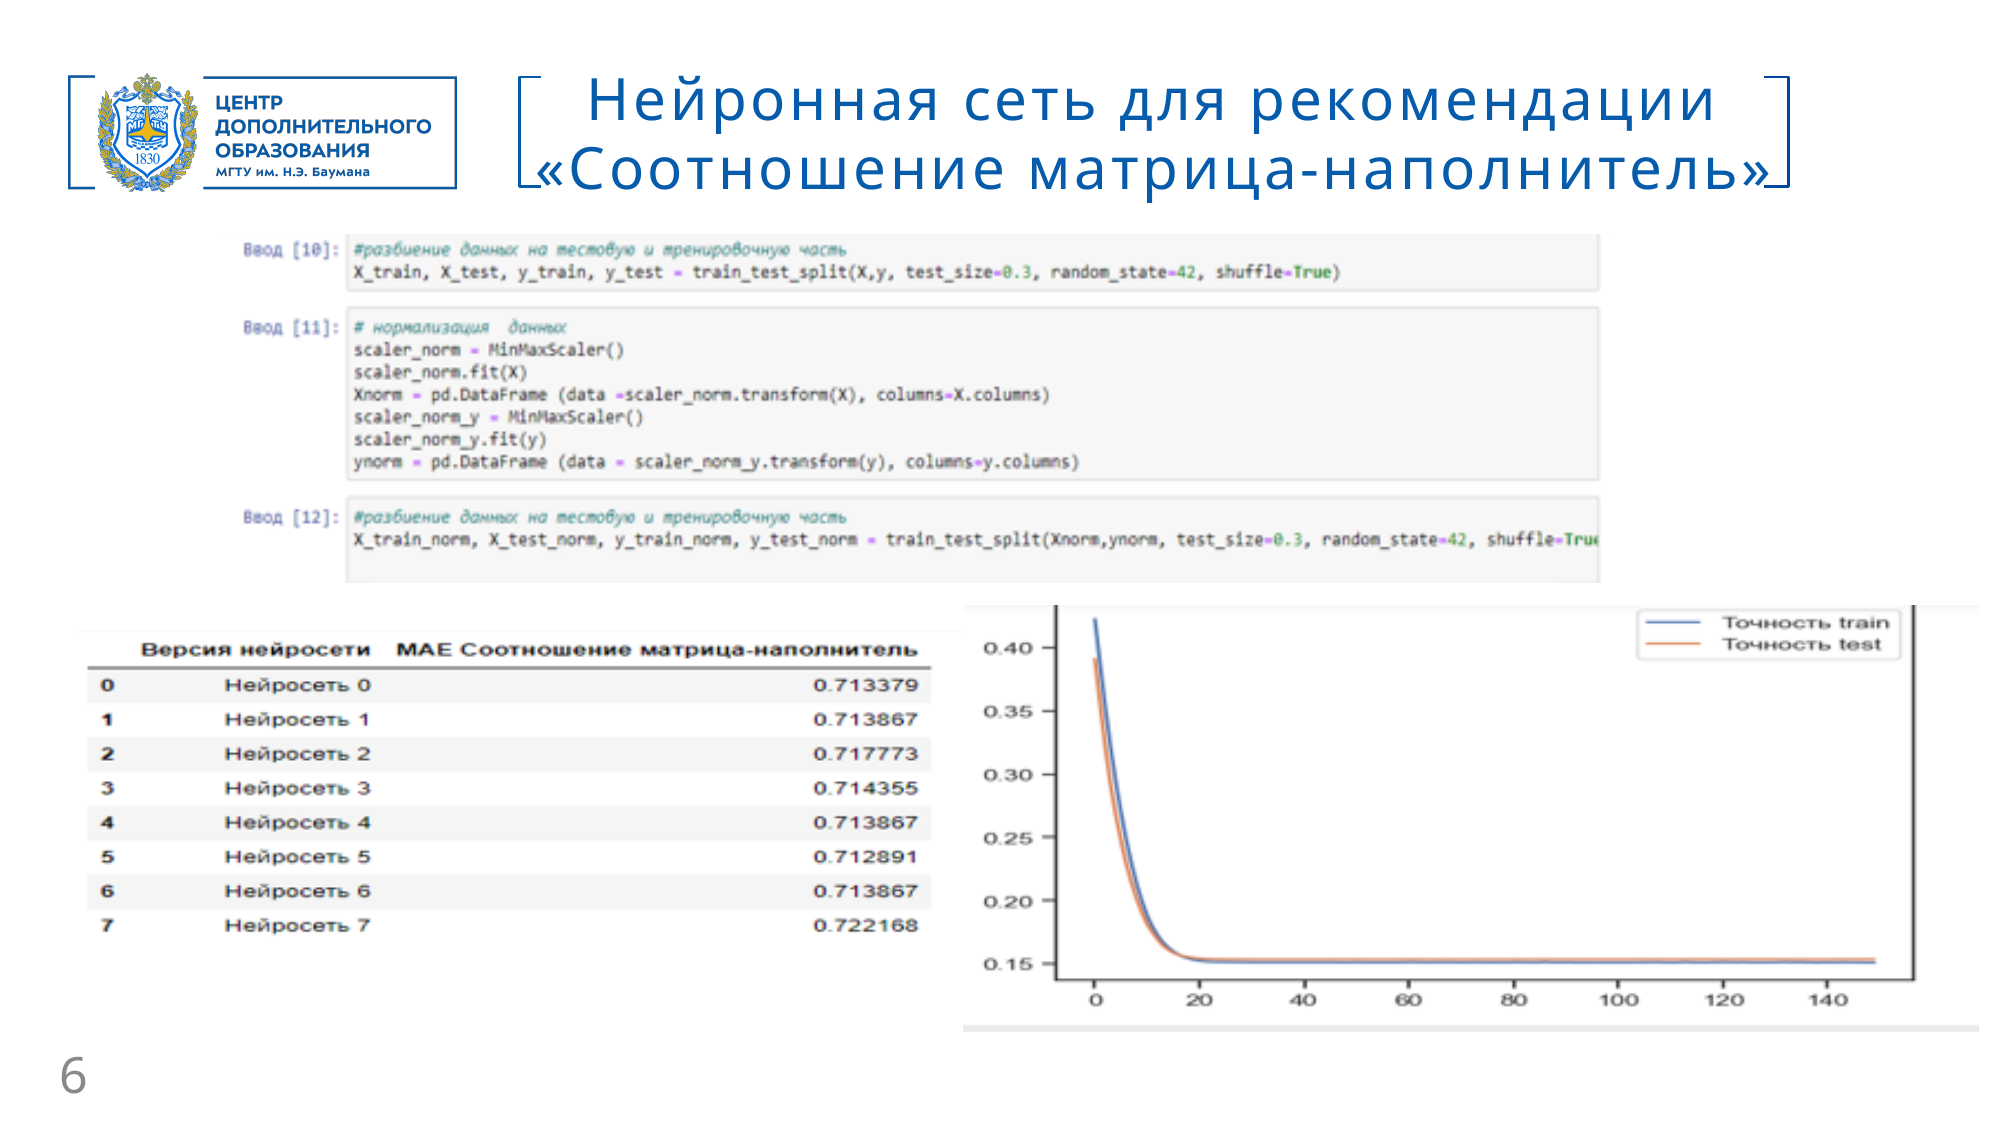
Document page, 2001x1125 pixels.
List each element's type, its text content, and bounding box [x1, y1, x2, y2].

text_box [519, 76, 1789, 187]
picture [68, 73, 457, 192]
picture [77, 604, 1979, 1032]
slide_number 6 [44, 1055, 149, 1101]
picture [219, 234, 1609, 583]
